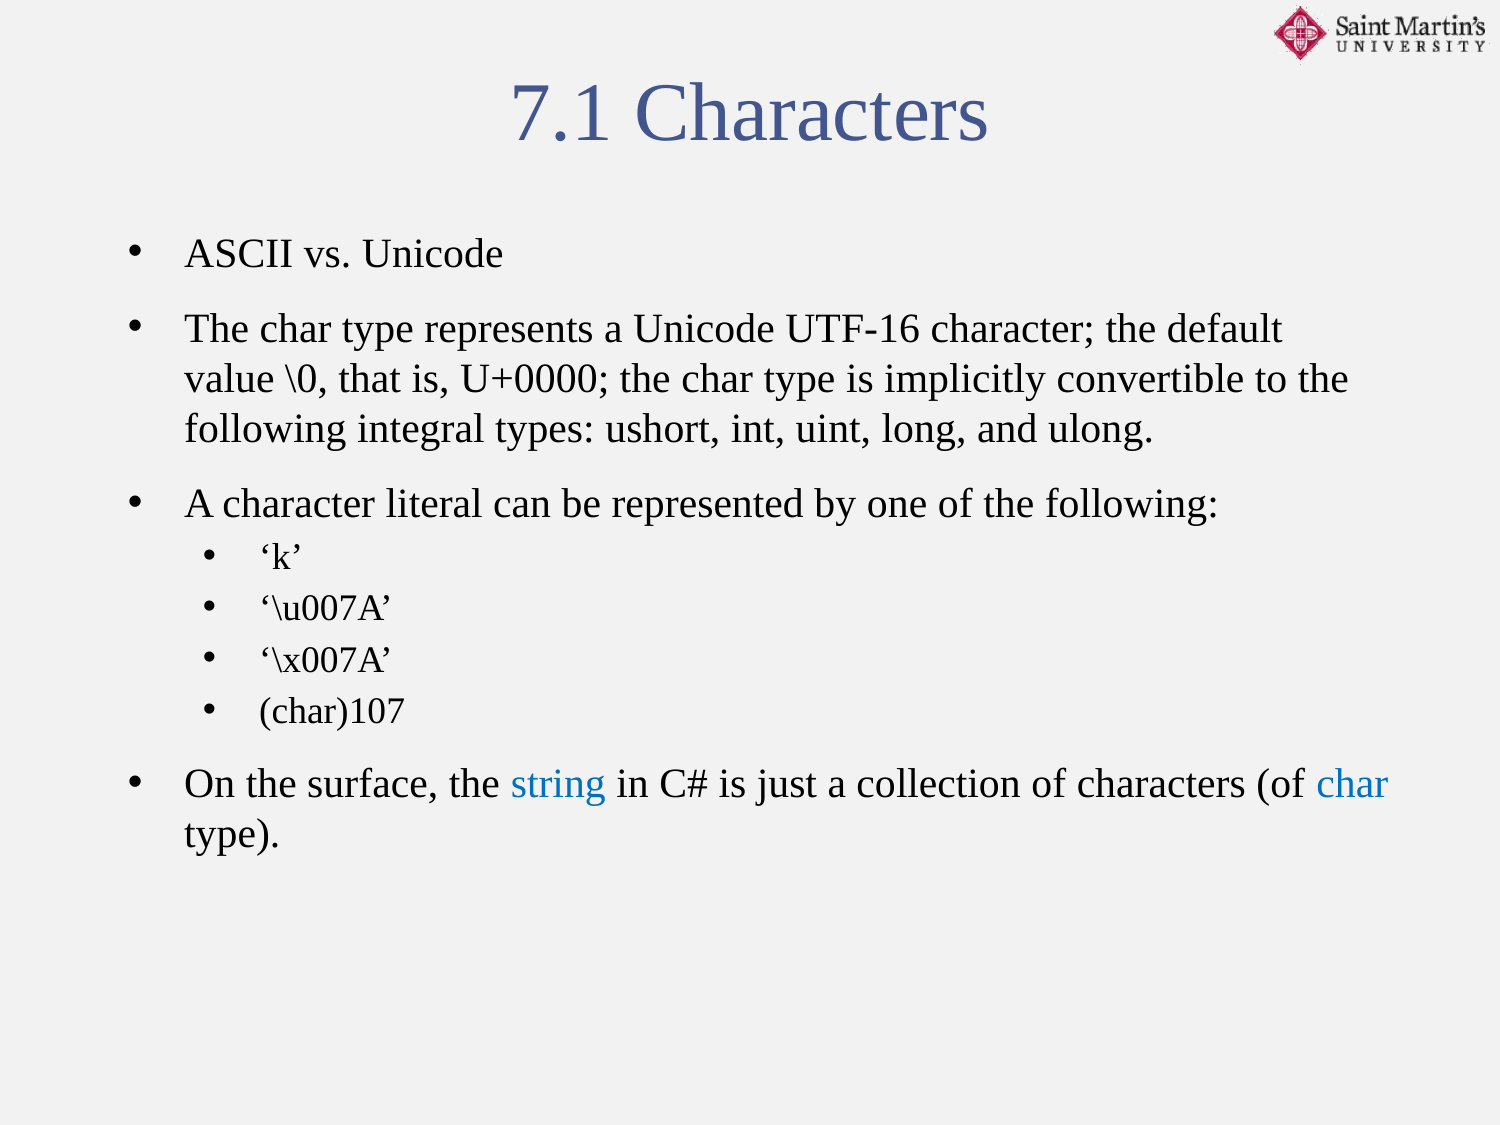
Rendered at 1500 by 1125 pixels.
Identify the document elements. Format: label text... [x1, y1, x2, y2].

picture [1264, 0, 1500, 65]
text_box ASCII vs. Unicode The char type represents a Unicode UTF-16 character; the default value \0, that is, U+0000; the char type is implicitly convertible to the following integral types: ushort, int, uint, long, and ulong. A character literal can be represented by one of the following: ‘k’ ‘\u007A’ ‘\x007A’ (char)107 On the surface, the string in C# is just a collection of characters (of char type). [113, 218, 1413, 864]
text_box 7.1 Characters [108, 49, 1392, 175]
